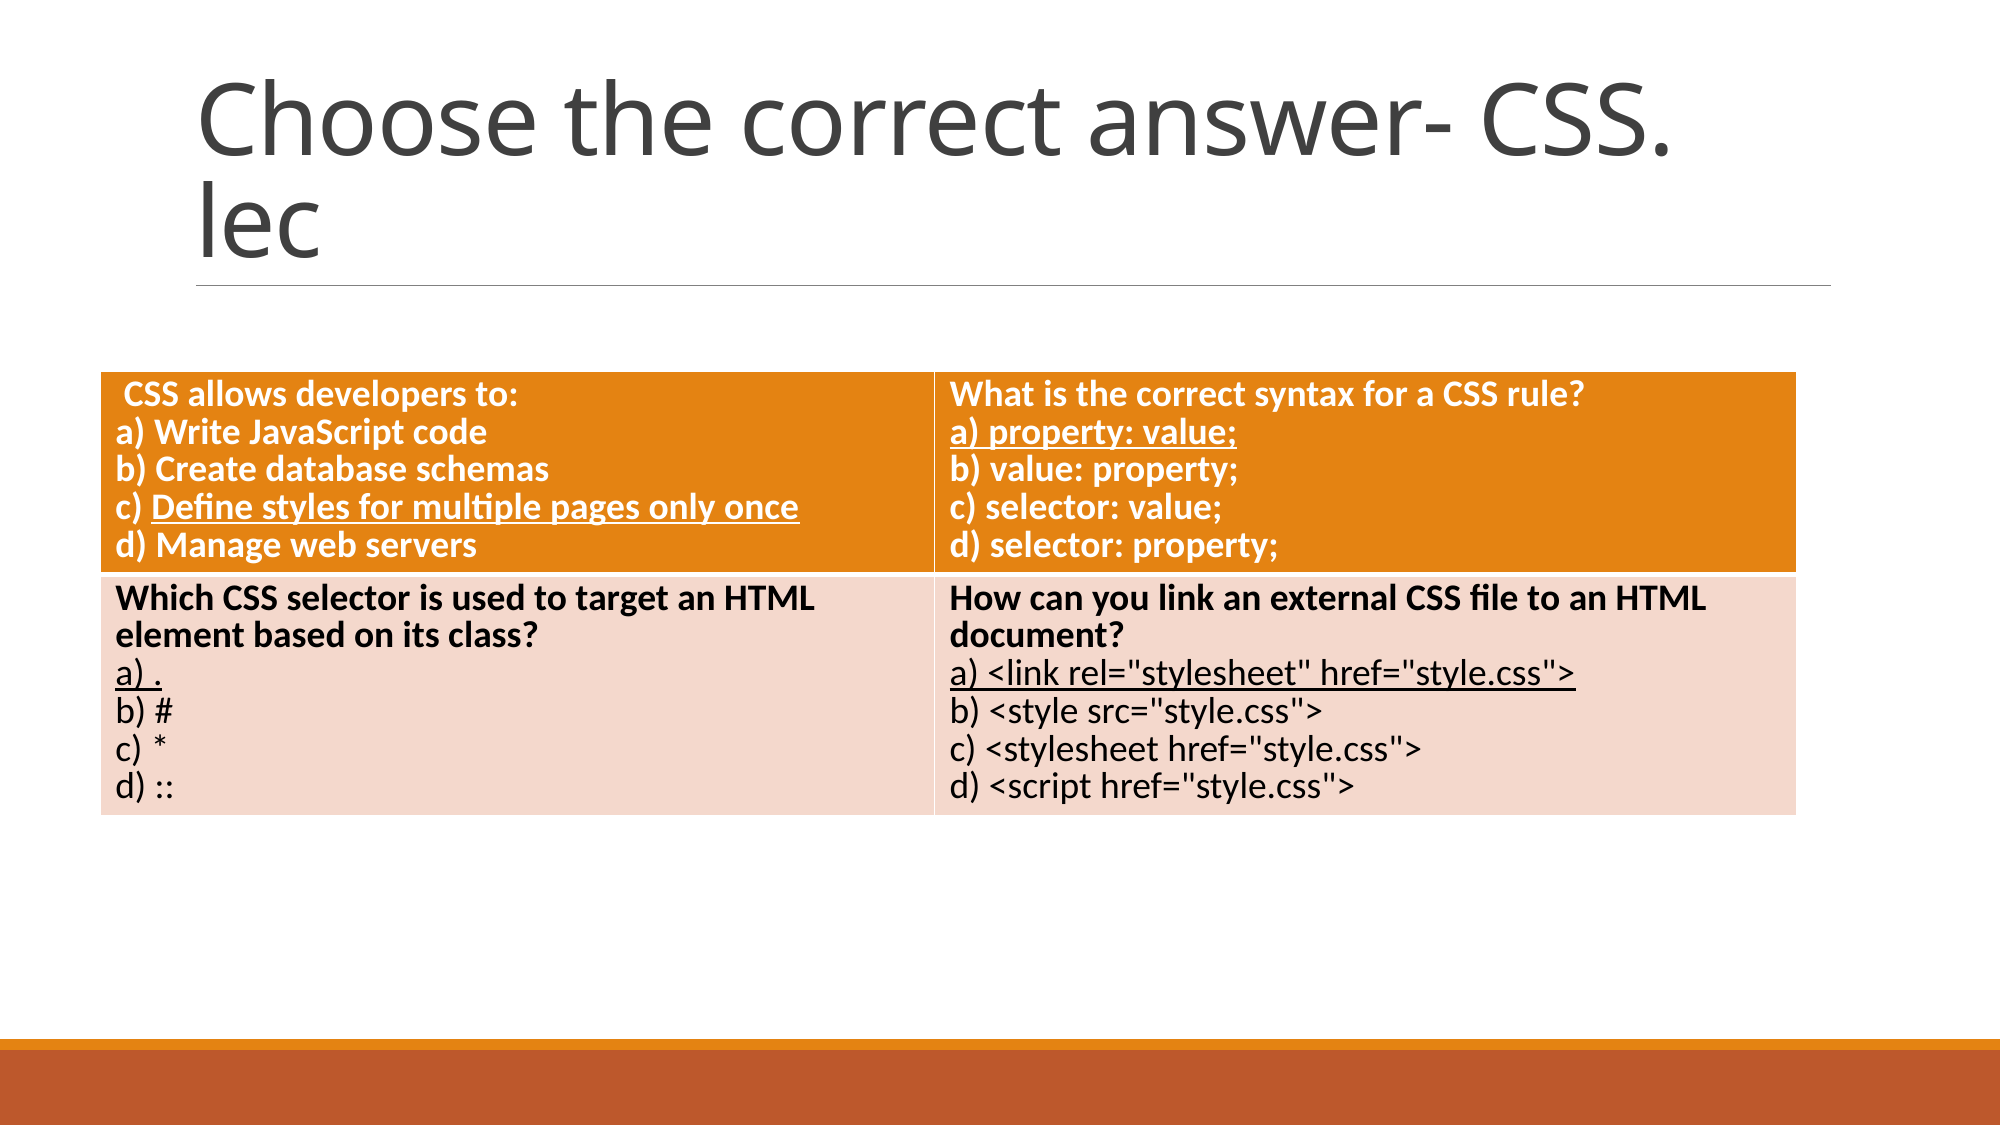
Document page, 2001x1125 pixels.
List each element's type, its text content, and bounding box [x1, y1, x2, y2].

table_header CSS allows developers to: a) Write JavaScript code b) Create database schemas c) Define styles for multiple pages only once d) Manage web servers [101, 372, 934, 572]
title Choose the correct answer- CSS. lec [180, 47, 1830, 285]
table_header What is the correct syntax for a CSS rule? a) property: value; b) value: property; c) selector: value; d) selector: property; [935, 372, 1796, 572]
table_cell How can you link an external CSS file to an HTML document? a) <link rel="stylesheet" href="style.css"> b) <style src="style.css"> c) <stylesheet href="style.css"> d) <script href="style.css"> [935, 577, 1796, 815]
table_cell Which CSS selector is used to target an HTML element based on its class? a) . b) # c) * d) :: [101, 577, 934, 815]
